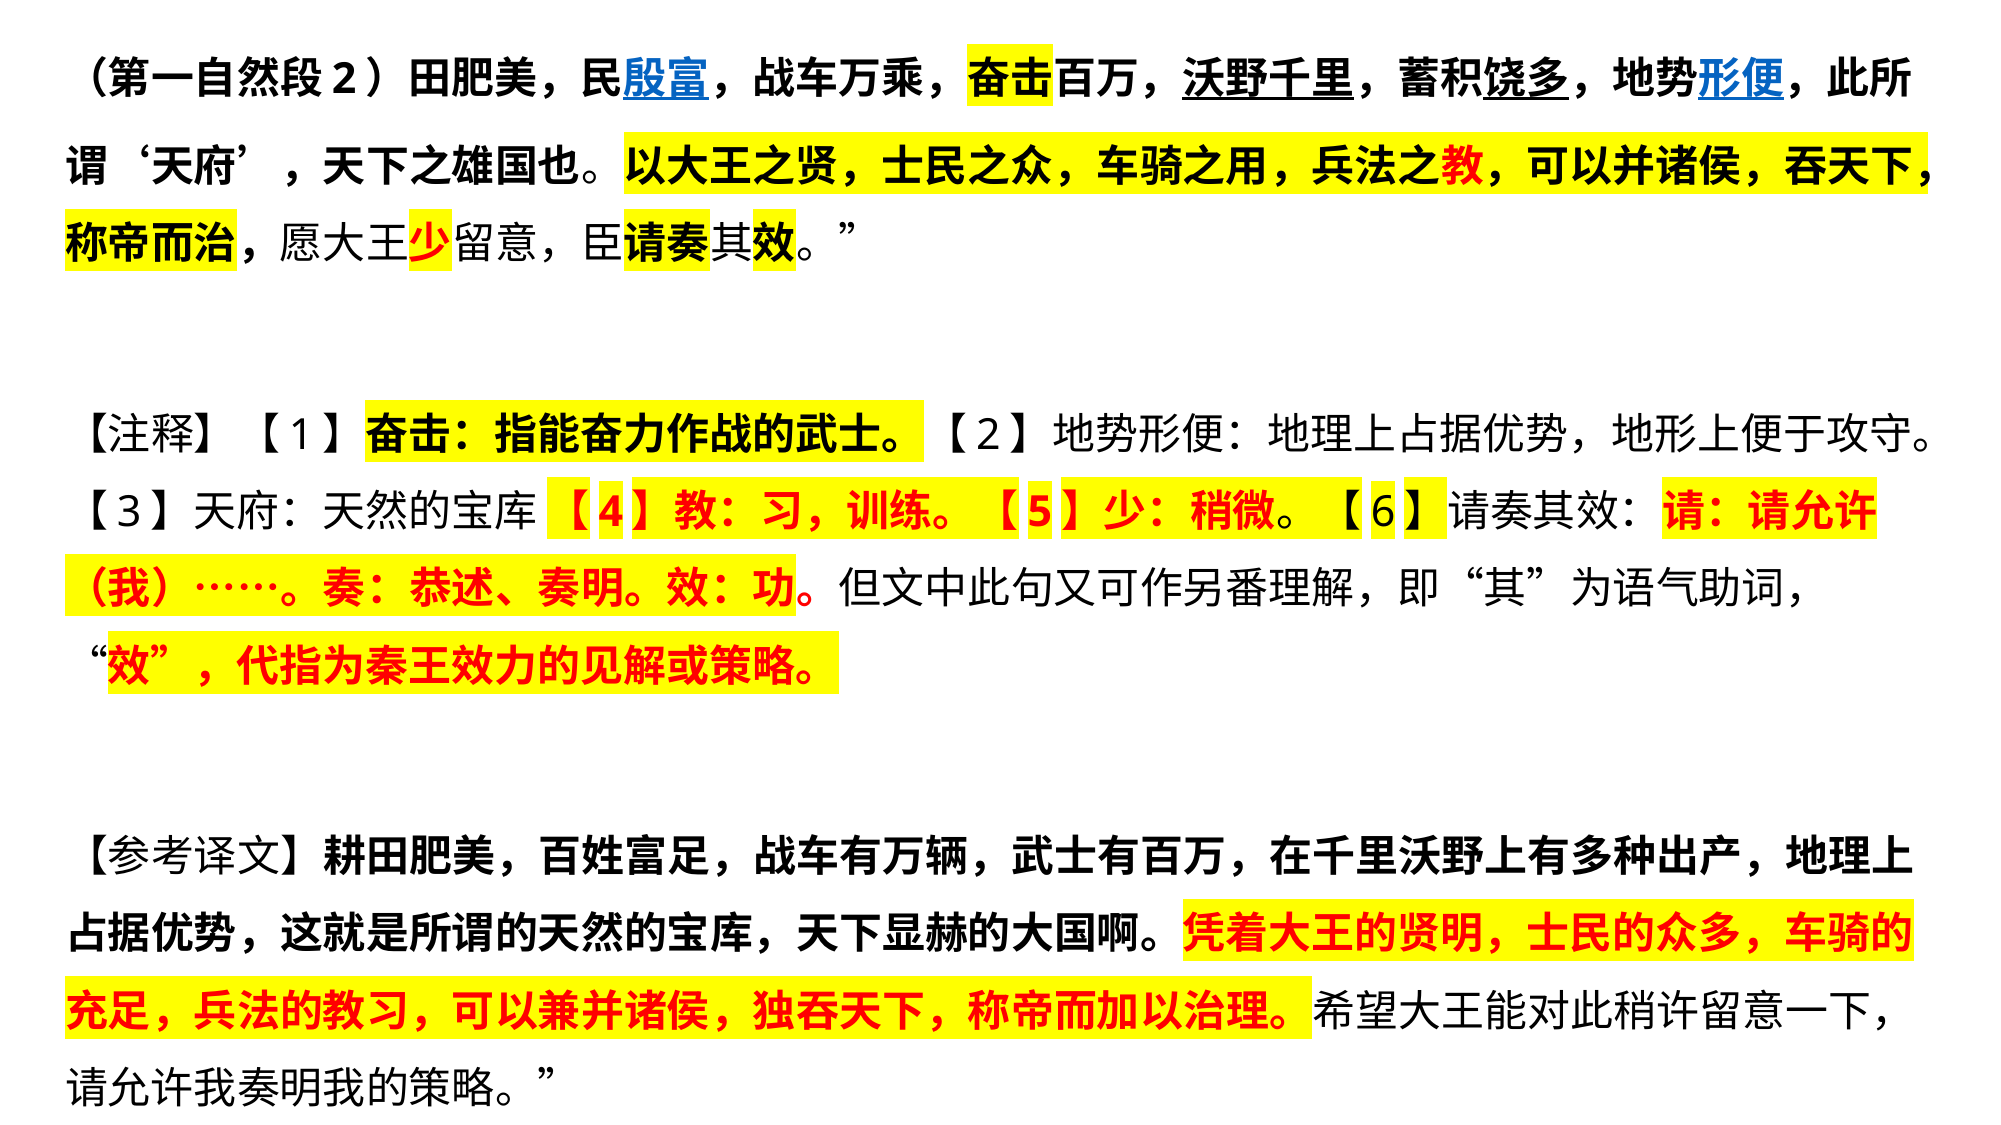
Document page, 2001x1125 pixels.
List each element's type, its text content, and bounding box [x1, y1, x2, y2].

list （第一自然段2）田肥美，民殷富，战车万乘，奋击百万，沃野千里，蓄积饶多，地势形便，此所谓‘天府’，天下之雄国也。以大王之贤，士民之众，车骑之用，兵法之教，可以并诸侯，吞天下，称帝而治，愿大王少留意，臣请奏其效。” 【注释】【1】奋击：指能奋力作战的武士。【2】地势形便：地理上占据优势，地形上便于攻守。【3】天府：天然的宝库 【4】教：习，训练。【5】少：稍微。【6】请奏其效：请：请允许（我）……。奏：恭述、奏明。效：功。但文中此句又可作另番理解，即“其”为语气助词，“效”，代指为秦王效力的见解或策略。 【参考译文】耕田肥美，百姓富足，战车有万辆，武士有百万，在千里沃野上有多种出产，地理上占据优势，这就是所谓的天然的宝库，天下显赫的大国啊。凭着大王的贤明，士民的众多，车骑的充足，兵法的教习，可以兼并诸侯，独吞天下，称帝而加以治理。希望大王能对此稍许留意一下，请允许我奏明我的策略。” [50, 11, 1944, 1125]
